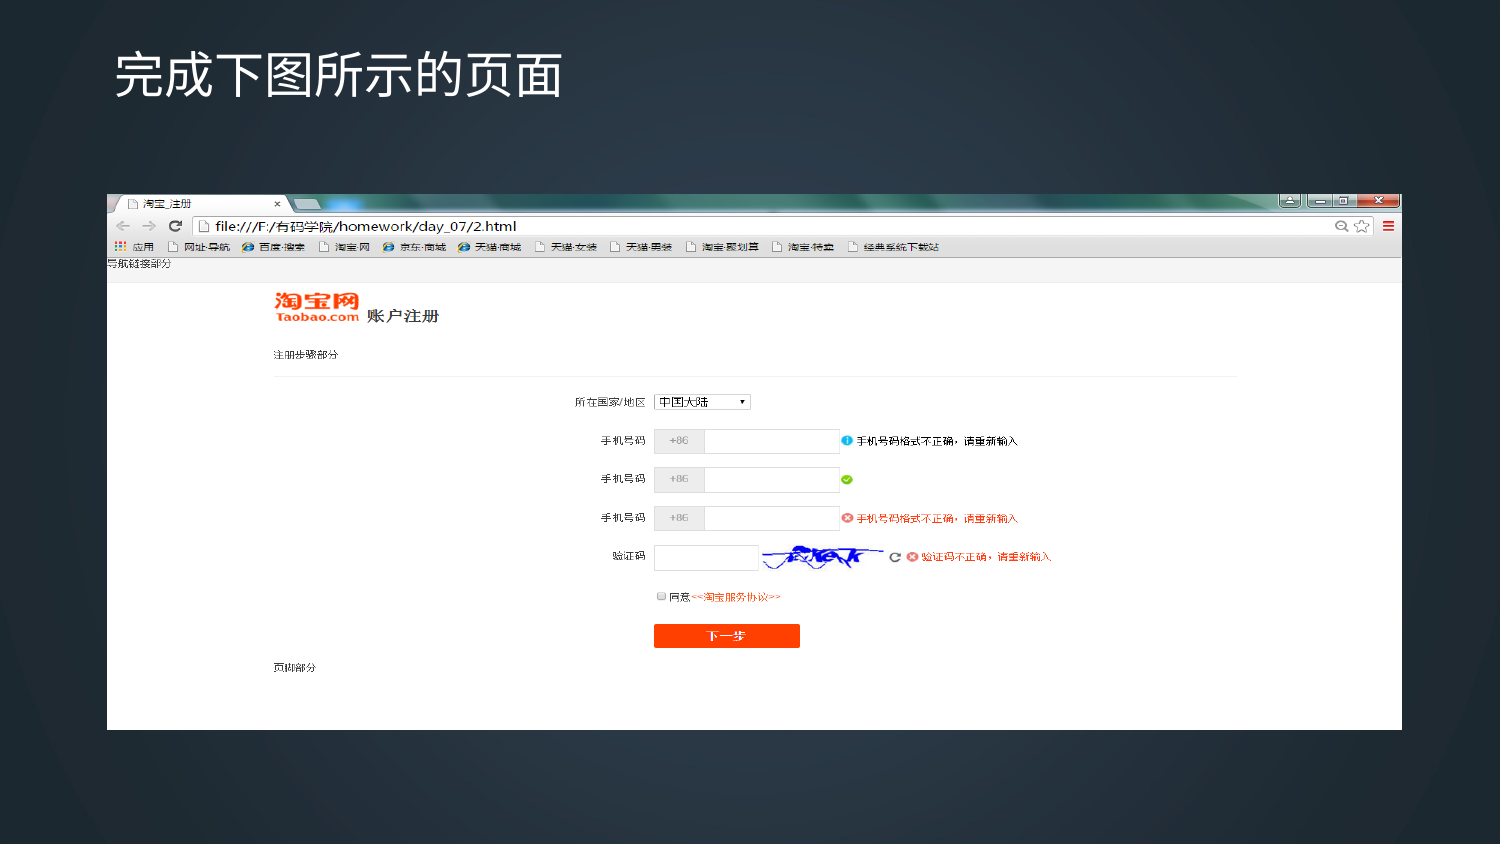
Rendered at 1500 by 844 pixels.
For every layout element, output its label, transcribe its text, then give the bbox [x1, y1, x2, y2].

picture [0, 0, 1500, 844]
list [107, 194, 1402, 730]
title 完成下图所示的页面 [103, 44, 1397, 208]
